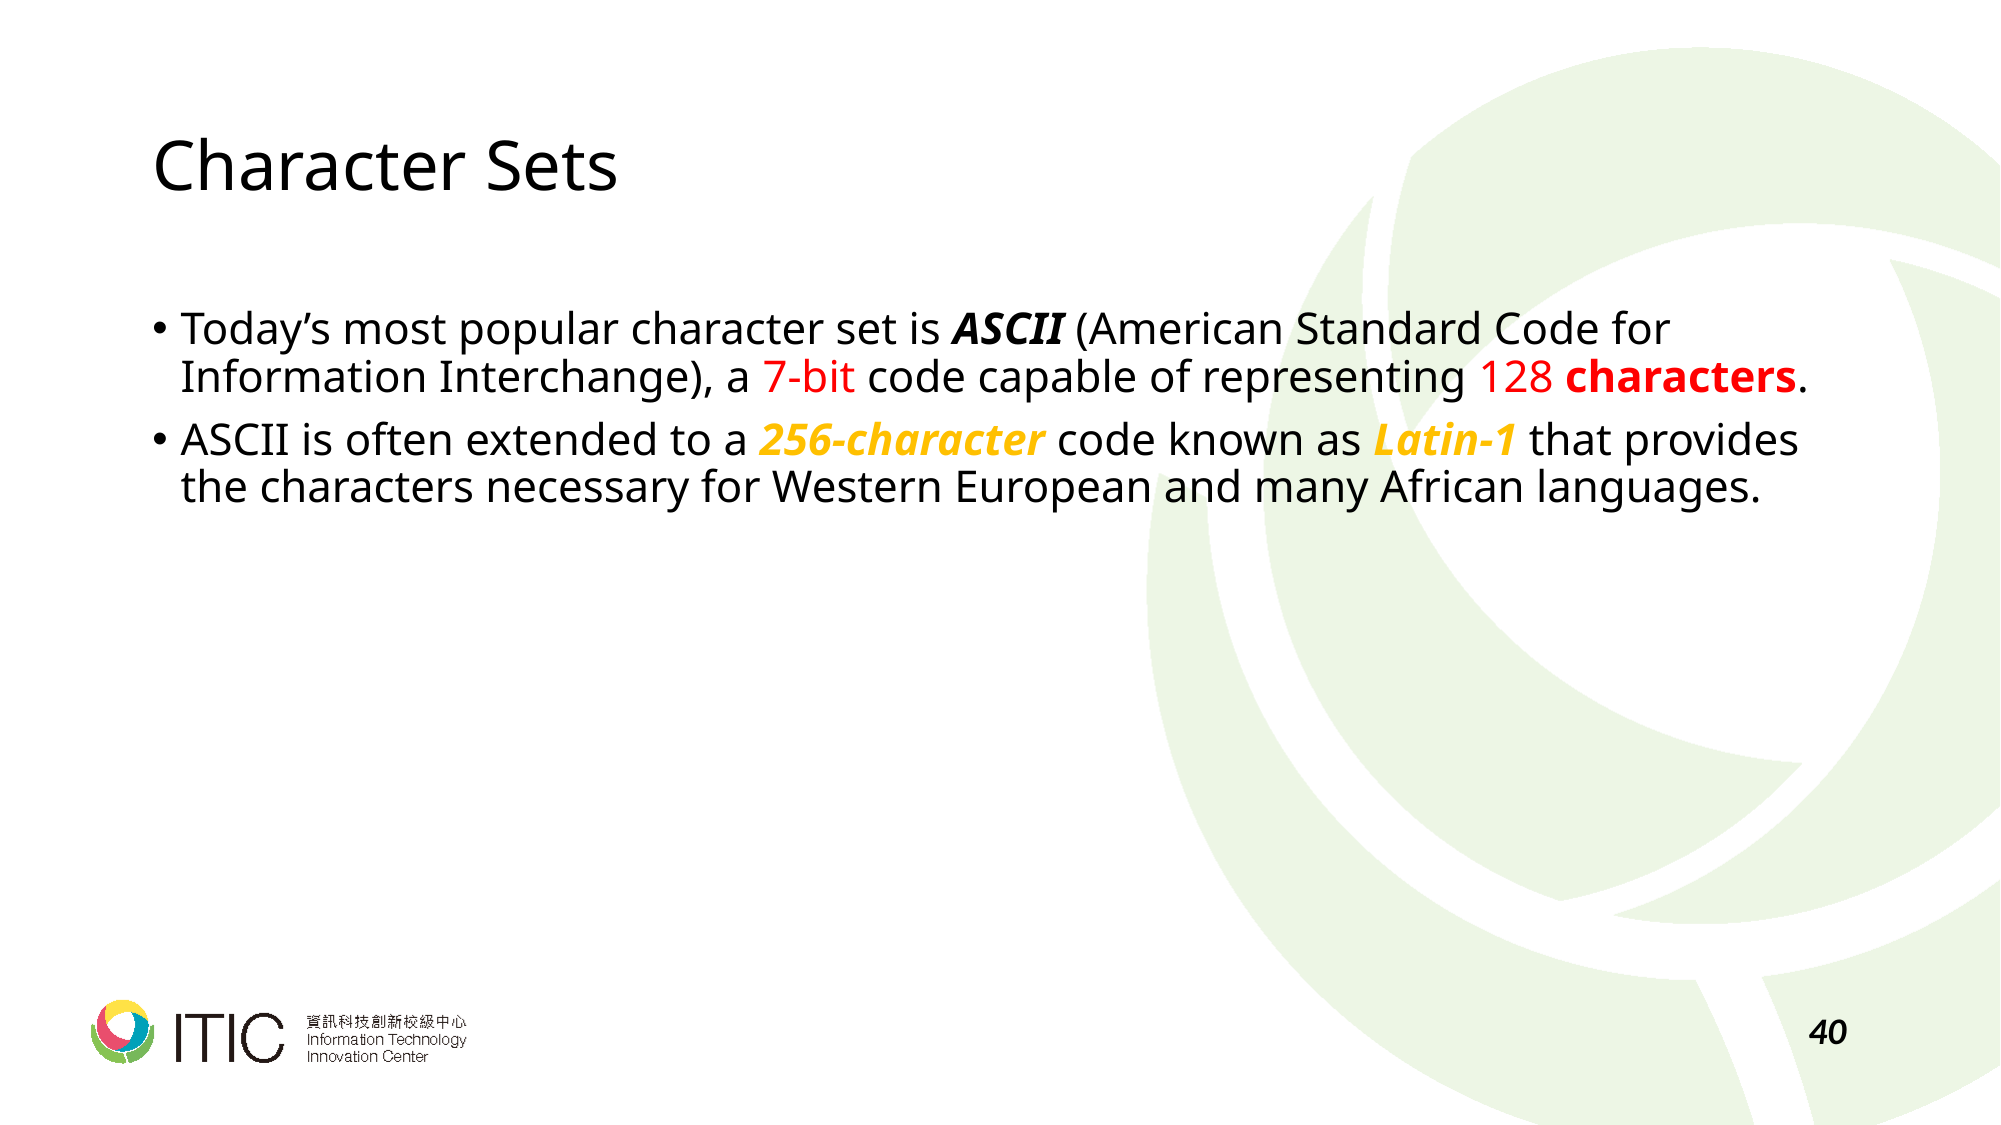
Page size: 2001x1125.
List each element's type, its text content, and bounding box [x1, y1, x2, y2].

title Character Sets [137, 59, 1863, 278]
picture [0, 0, 2001, 1125]
list Today’s most popular character set is ASCII (American Standard Code for Information Interchange), a 7-bit code capable of representing 128 characters. ASCII is often extended to a 256-character code known as Latin-1 that provides the characters necessary for Western European and many African languages. [137, 299, 1863, 1014]
